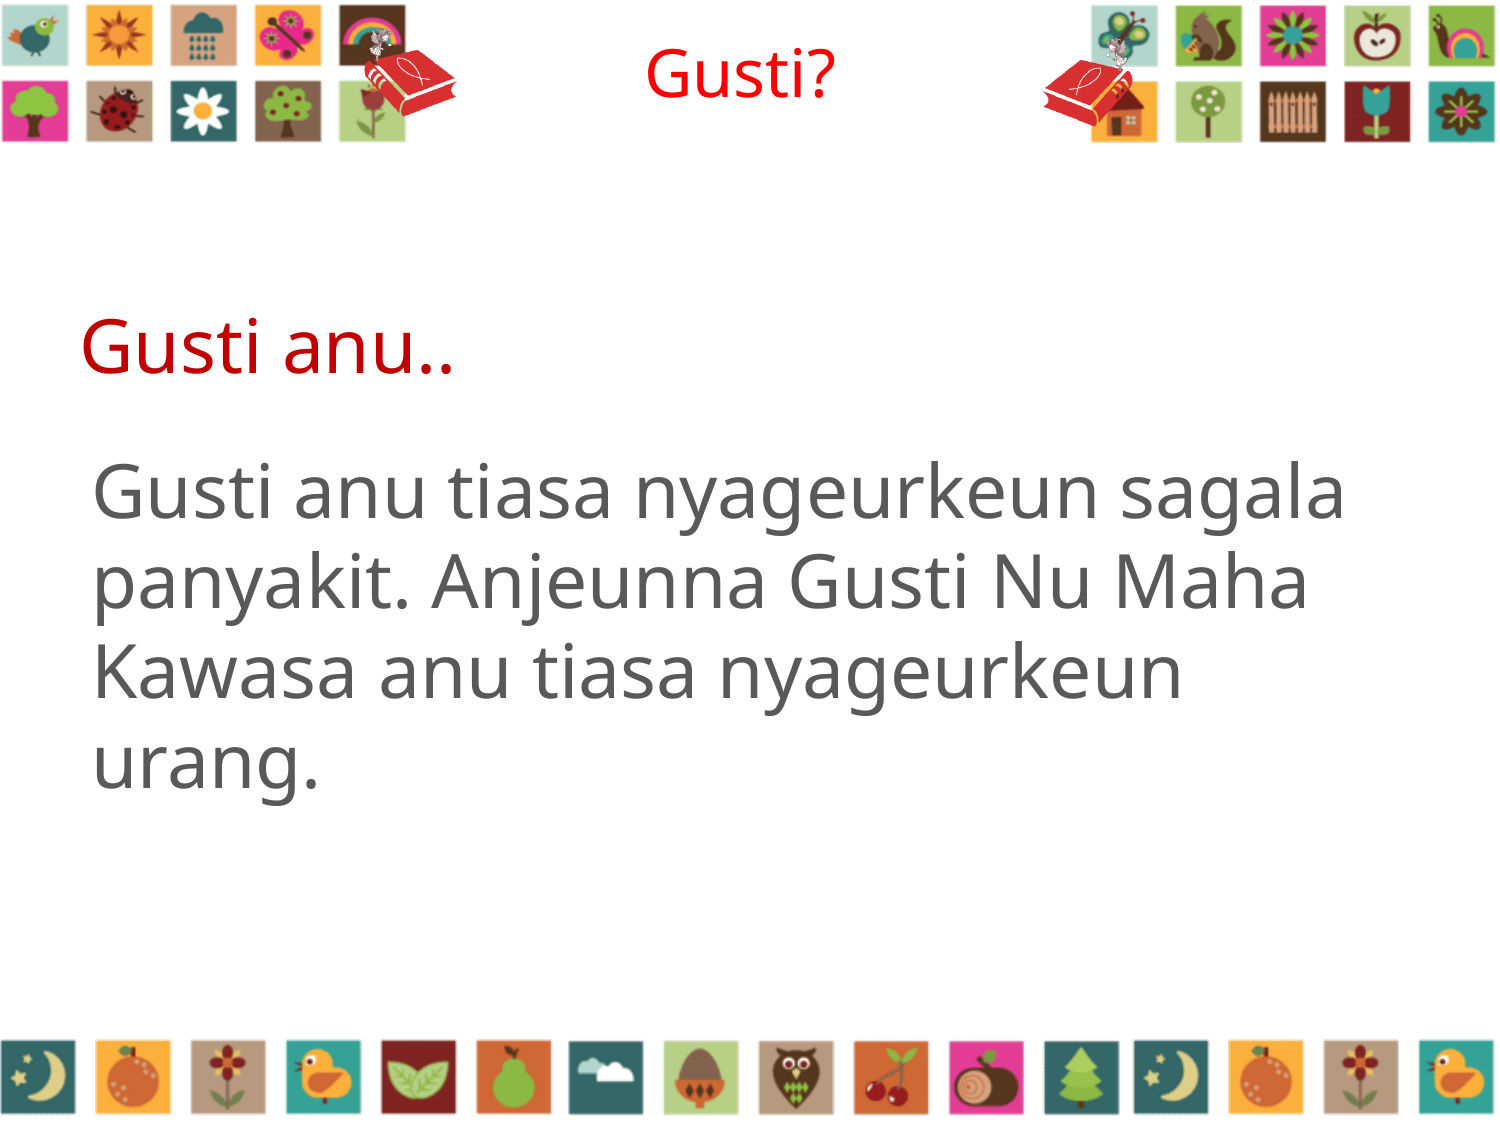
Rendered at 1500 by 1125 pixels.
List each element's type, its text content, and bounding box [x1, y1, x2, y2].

text_box Gusti anu.. [64, 290, 1412, 396]
picture [1011, 3, 1500, 150]
picture [0, 3, 489, 150]
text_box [0, 1028, 1500, 1118]
text_box Gusti? [494, 23, 1009, 119]
text_box Gusti anu tiasa nyageurkeun sagala panyakit. Anjeunna Gusti Nu Maha Kawasa anu tiasa nyageurkeun urang. [76, 436, 1424, 812]
